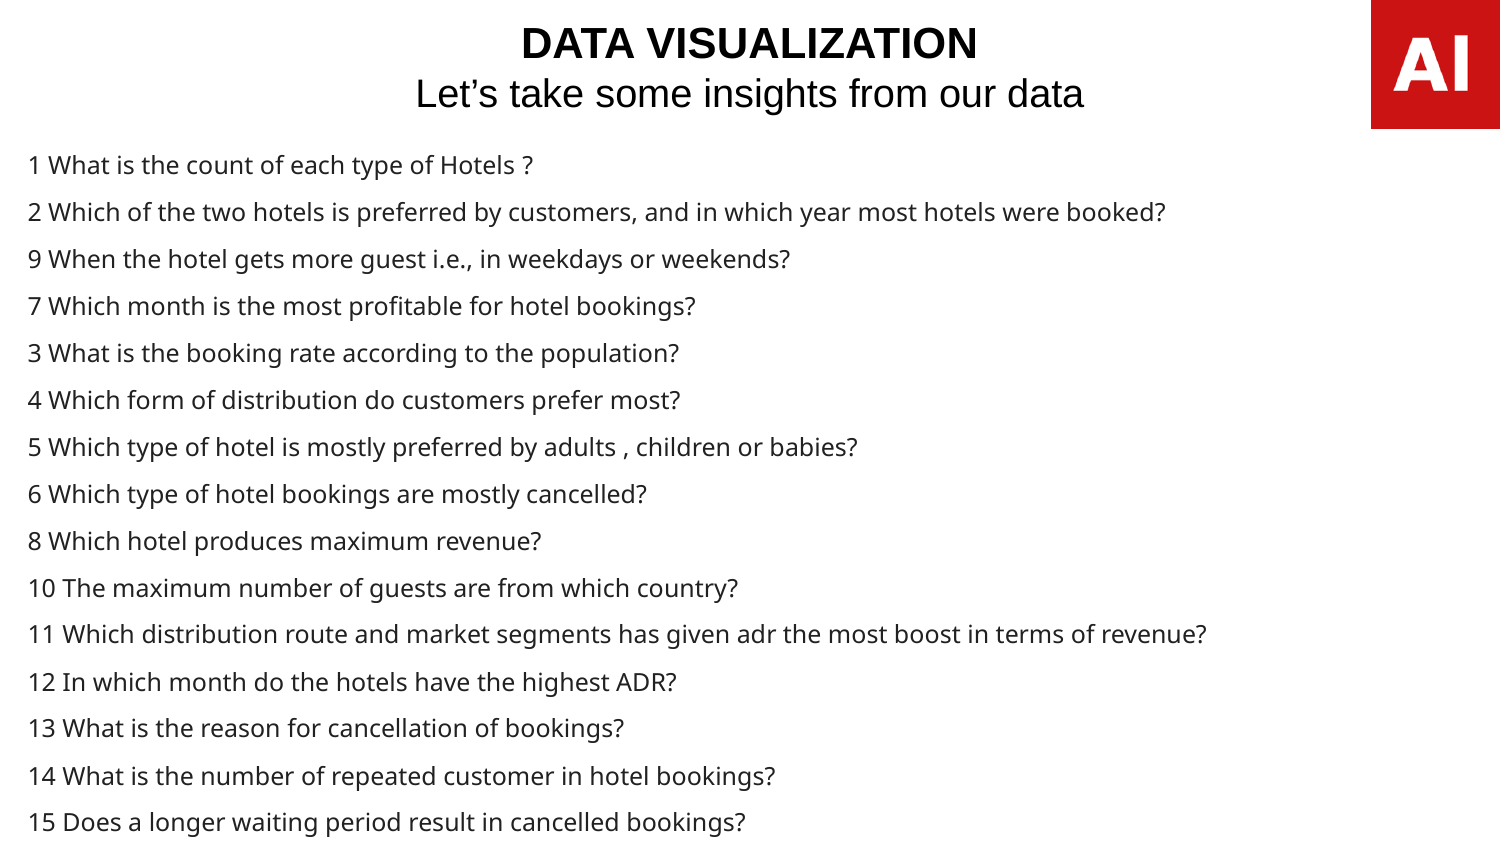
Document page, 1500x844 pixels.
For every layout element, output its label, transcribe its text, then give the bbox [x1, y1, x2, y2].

title DATA VISUALIZATION Let’s take some insights from our data [51, 0, 1369, 130]
picture [1371, 0, 1500, 129]
text_box 1 What is the count of each type of Hotels ? 2 Which of the two hotels is preferred by customers, and in which year most hotels were booked? 9 When the hotel gets more guest i.e., in weekdays or weekends? 7 Which month is the most profitable for hotel bookings? 3 What is the booking rate according to the population? 4 Which form of distribution do customers prefer most? 5 Which type of hotel is mostly preferred by adults , children or babies? 6 Which type of hotel bookings are mostly cancelled? 8 Which hotel produces maximum revenue? 10 The maximum number of guests are from which country? 11 Which distribution route and market segments has given adr the most boost in terms of revenue? 12 In which month do the hotels have the highest ADR? 13 What is the reason for cancellation of bookings? 14 What is the number of repeated customer in hotel bookings? 15 Does a longer waiting period result in cancelled bookings? [0, 130, 1482, 844]
